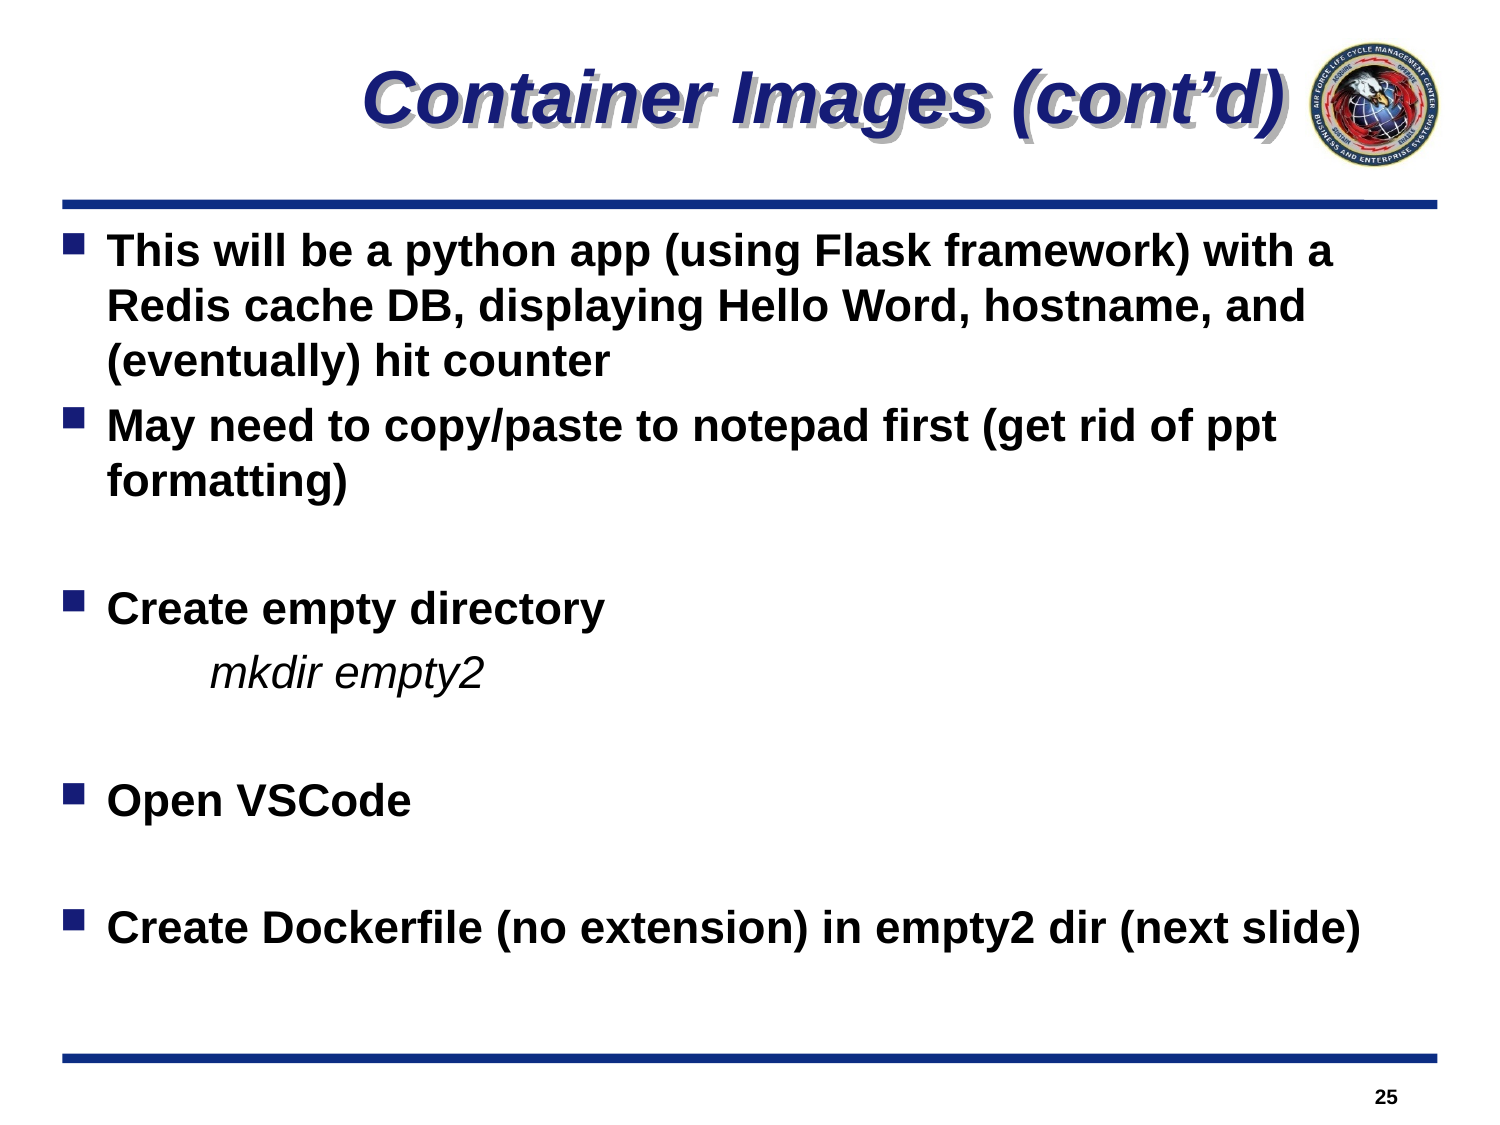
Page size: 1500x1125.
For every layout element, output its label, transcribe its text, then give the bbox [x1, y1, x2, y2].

text_box Container Images (cont’d) [173, 0, 1302, 188]
text_box This will be a python app (using Flask framework) with a Redis cache DB, displaying Hello Word, hostname, and (eventually) hit counter May need to copy/paste to notepad first (get rid of ppt formatting) Create empty directory mkdir empty2 Open VSCode Create Dockerfile (no extension) in empty2 dir (next slide) [45, 213, 1430, 1045]
picture [1306, 38, 1445, 173]
